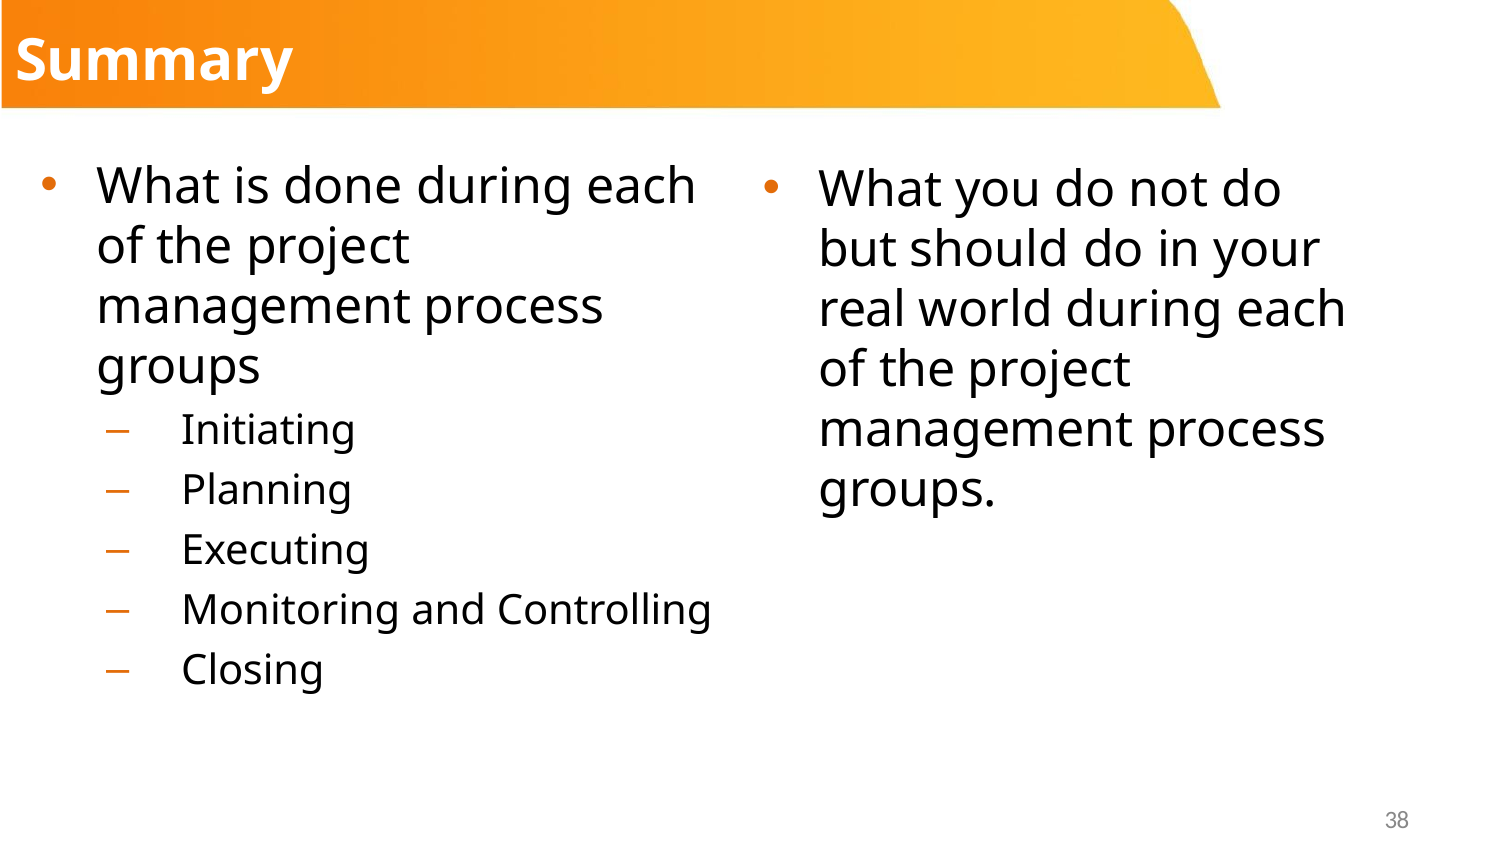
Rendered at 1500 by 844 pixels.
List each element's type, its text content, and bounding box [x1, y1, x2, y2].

title Summary [12, 19, 1021, 163]
text_box What is done during each of the project management process groups Initiating Planning Executing Monitoring and Controlling Closing [38, 151, 725, 694]
picture [1, 0, 1224, 119]
text_box What you do not do but should do in your real world during each of the project management process groups. [760, 154, 1365, 517]
slide_number 38 [1378, 807, 1419, 844]
